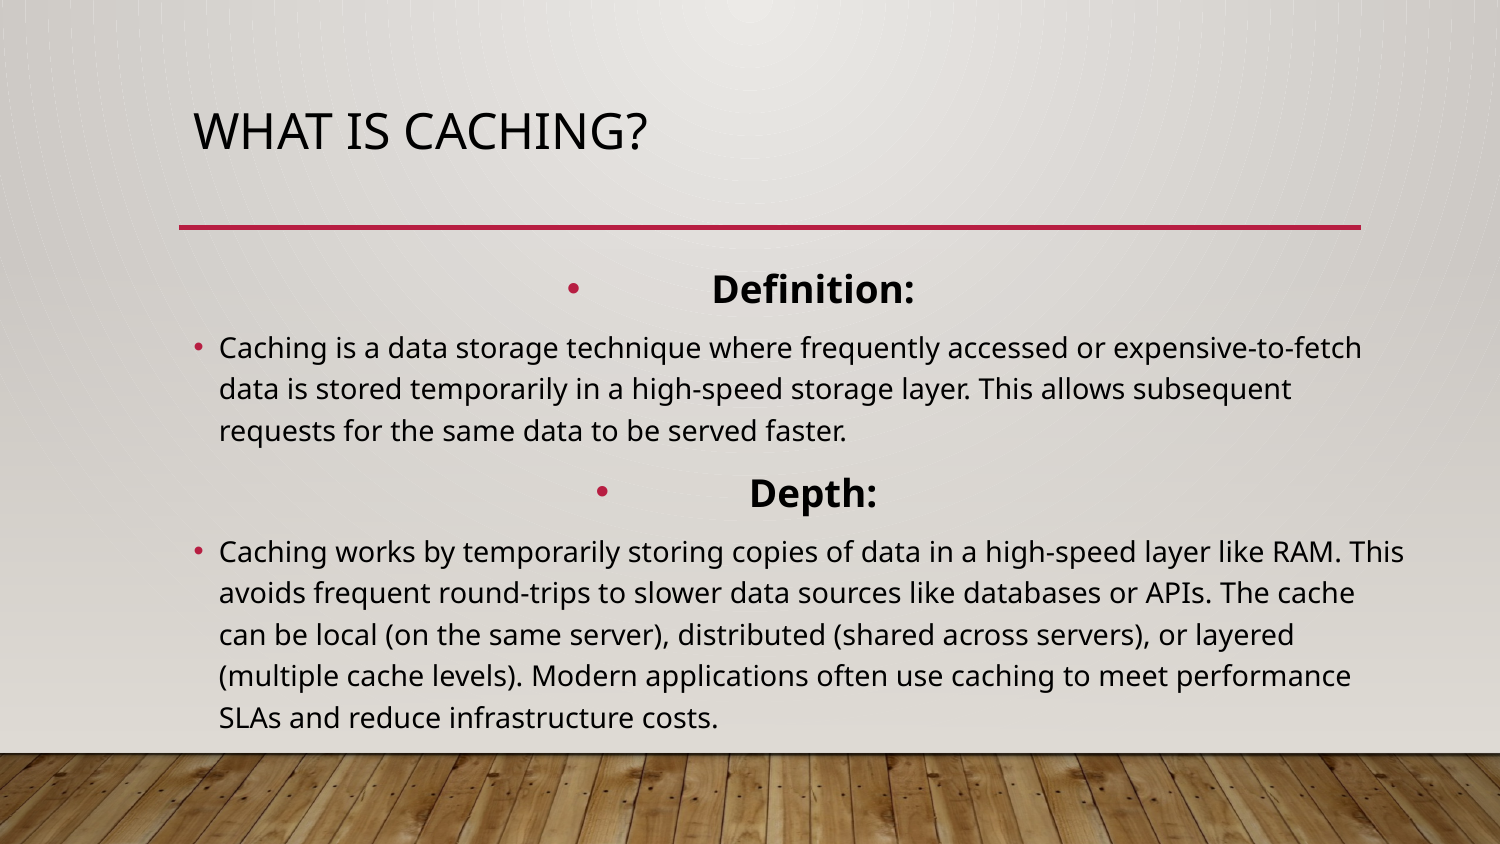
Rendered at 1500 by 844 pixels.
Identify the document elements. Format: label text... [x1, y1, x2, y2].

list Definition: Caching is a data storage technique where frequently accessed or expensive-to-fetch data is stored temporarily in a high-speed storage layer. This allows subsequent requests for the same data to be served faster. Depth: Caching works by temporarily storing copies of data in a high-speed layer like RAM. This avoids frequent round-trips to slower data sources like databases or APIs. The cache can be local (on the same server), distributed (shared across servers), or layered (multiple cache levels). Modern applications often use caching to meet performance SLAs and reduce infrastructure costs. [178, 247, 1423, 745]
title What is Caching? [178, 98, 1361, 229]
picture [0, 753, 1500, 844]
